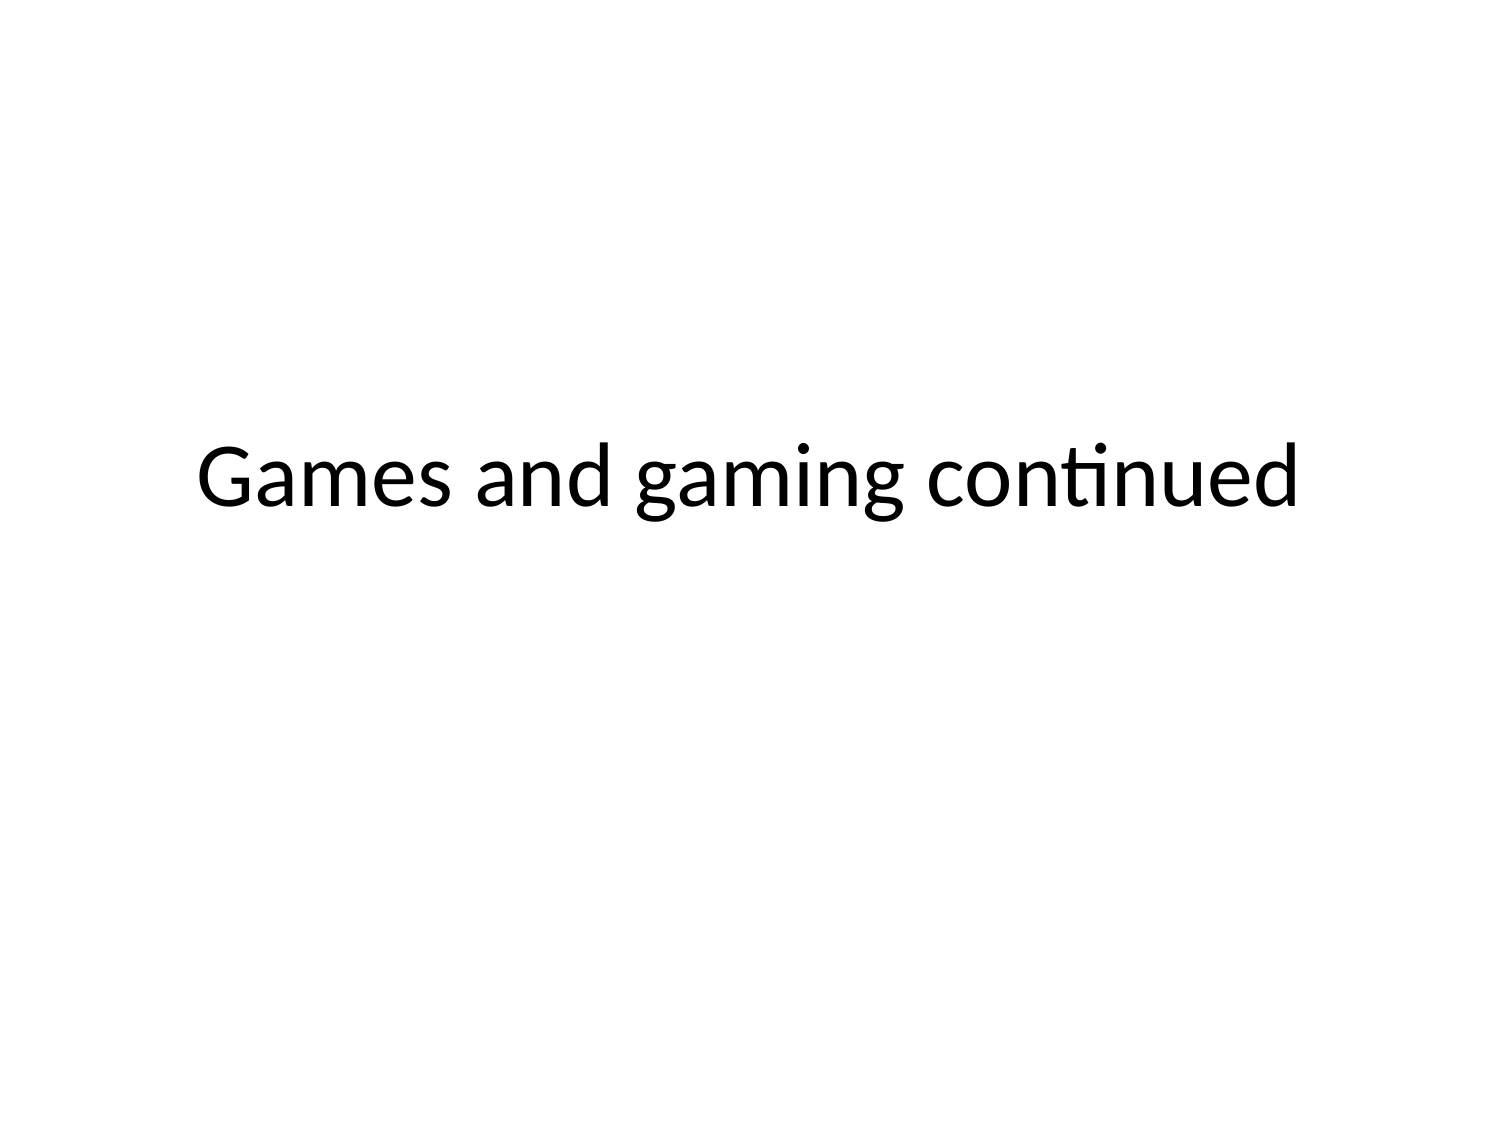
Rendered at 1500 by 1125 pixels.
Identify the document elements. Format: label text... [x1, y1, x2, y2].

title Games and gaming continued [112, 349, 1388, 591]
